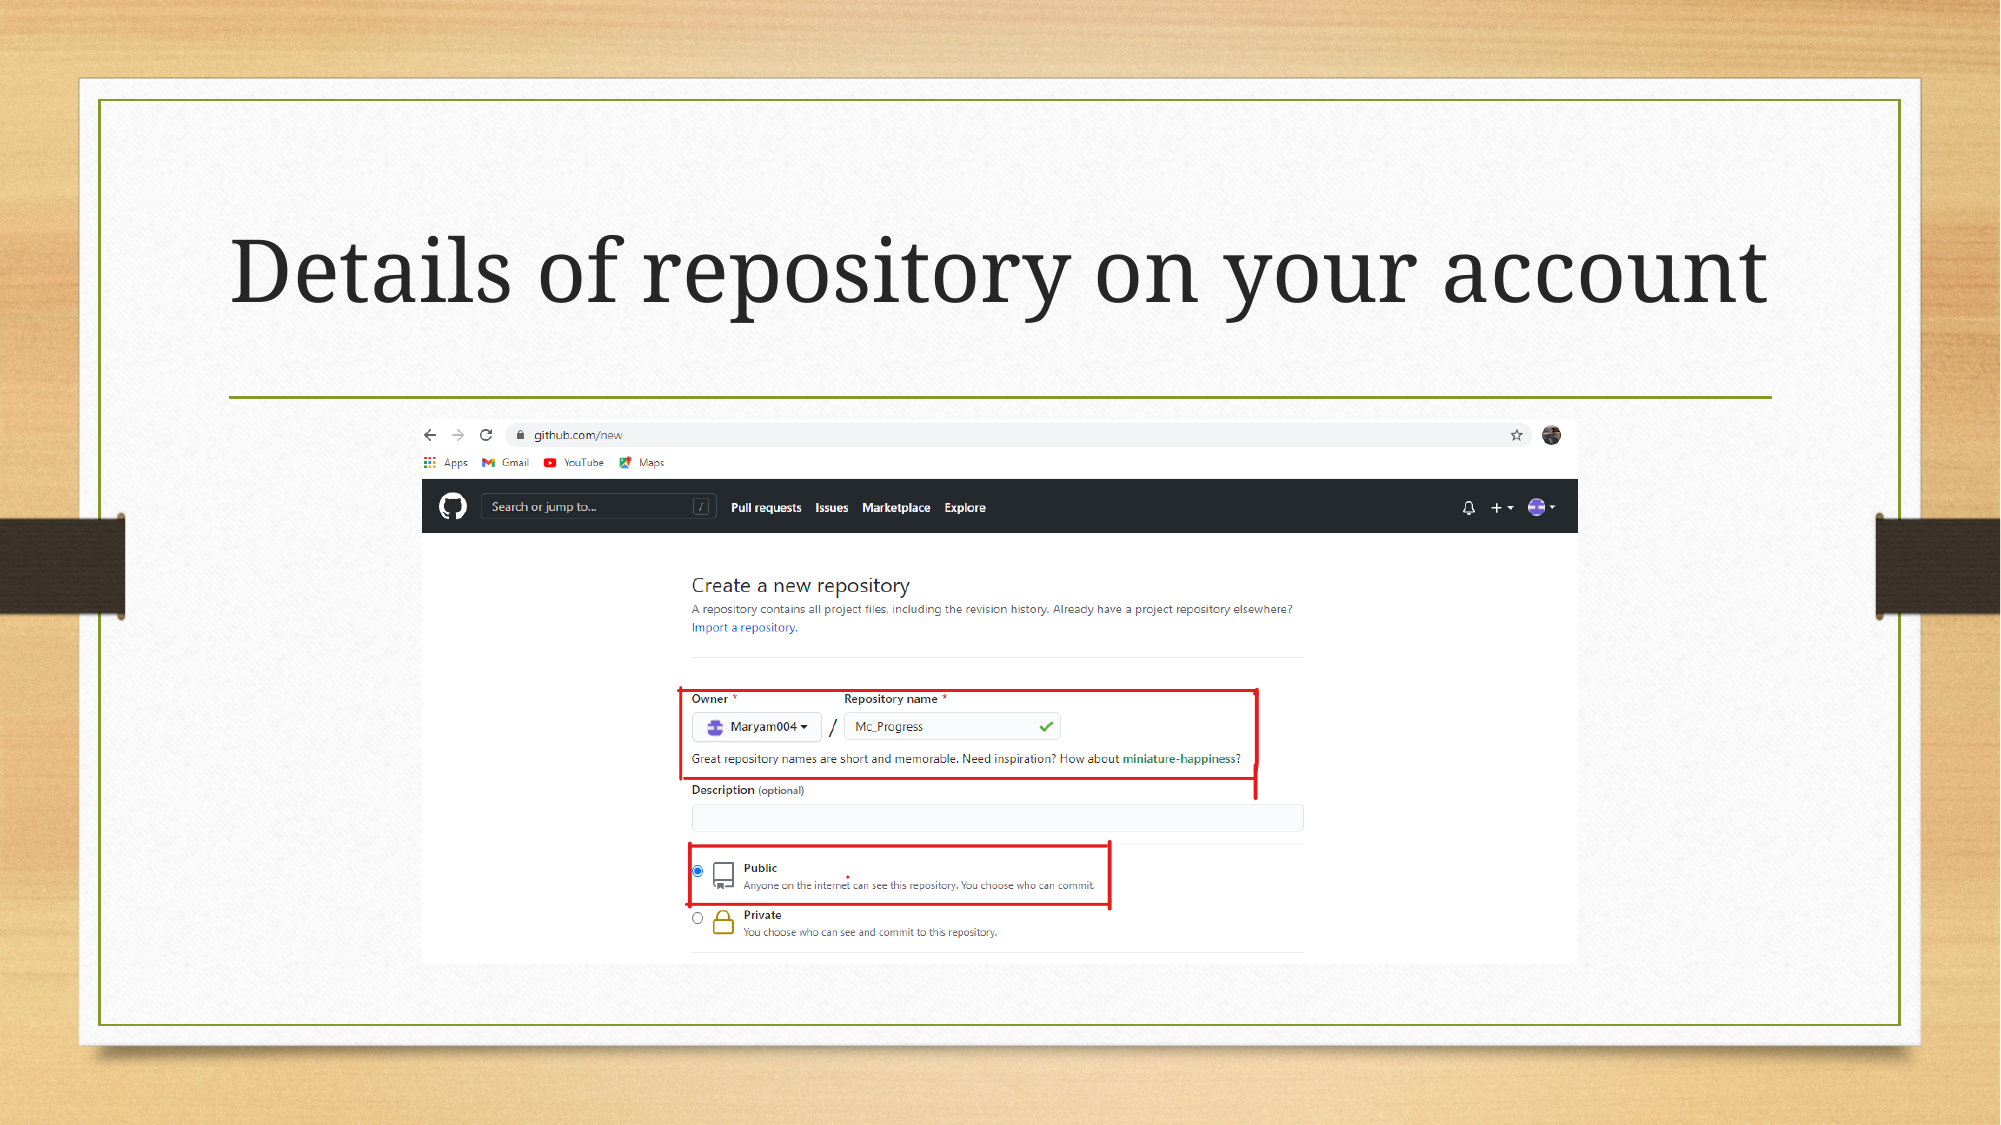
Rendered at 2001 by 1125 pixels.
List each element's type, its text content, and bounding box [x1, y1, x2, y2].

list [422, 419, 1578, 964]
title Details of repository on your account [212, 161, 1788, 375]
picture [0, 0, 2001, 1125]
